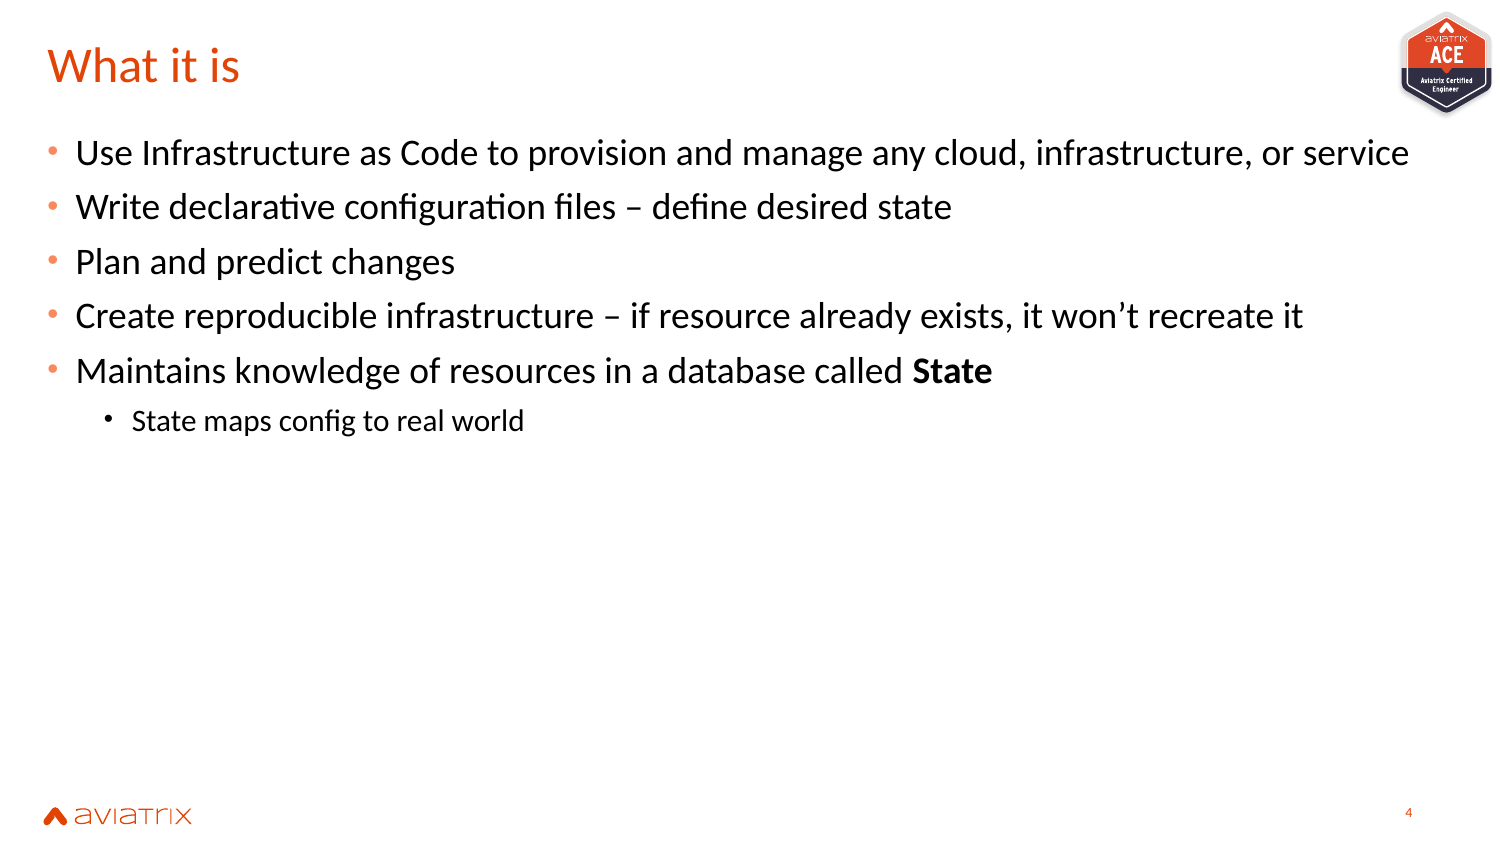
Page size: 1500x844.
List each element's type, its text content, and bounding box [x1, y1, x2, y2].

list Use Infrastructure as Code to provision and manage any cloud, infrastructure, or service Write declarative configuration files – define desired state Plan and predict changes Create reproducible infrastructure – if resource already exists, it won’t recreate it Maintains knowledge of resources in a database called State State maps config to real world [32, 120, 1436, 757]
title What it is [32, 30, 1370, 103]
slide_number 3 [1381, 793, 1437, 831]
